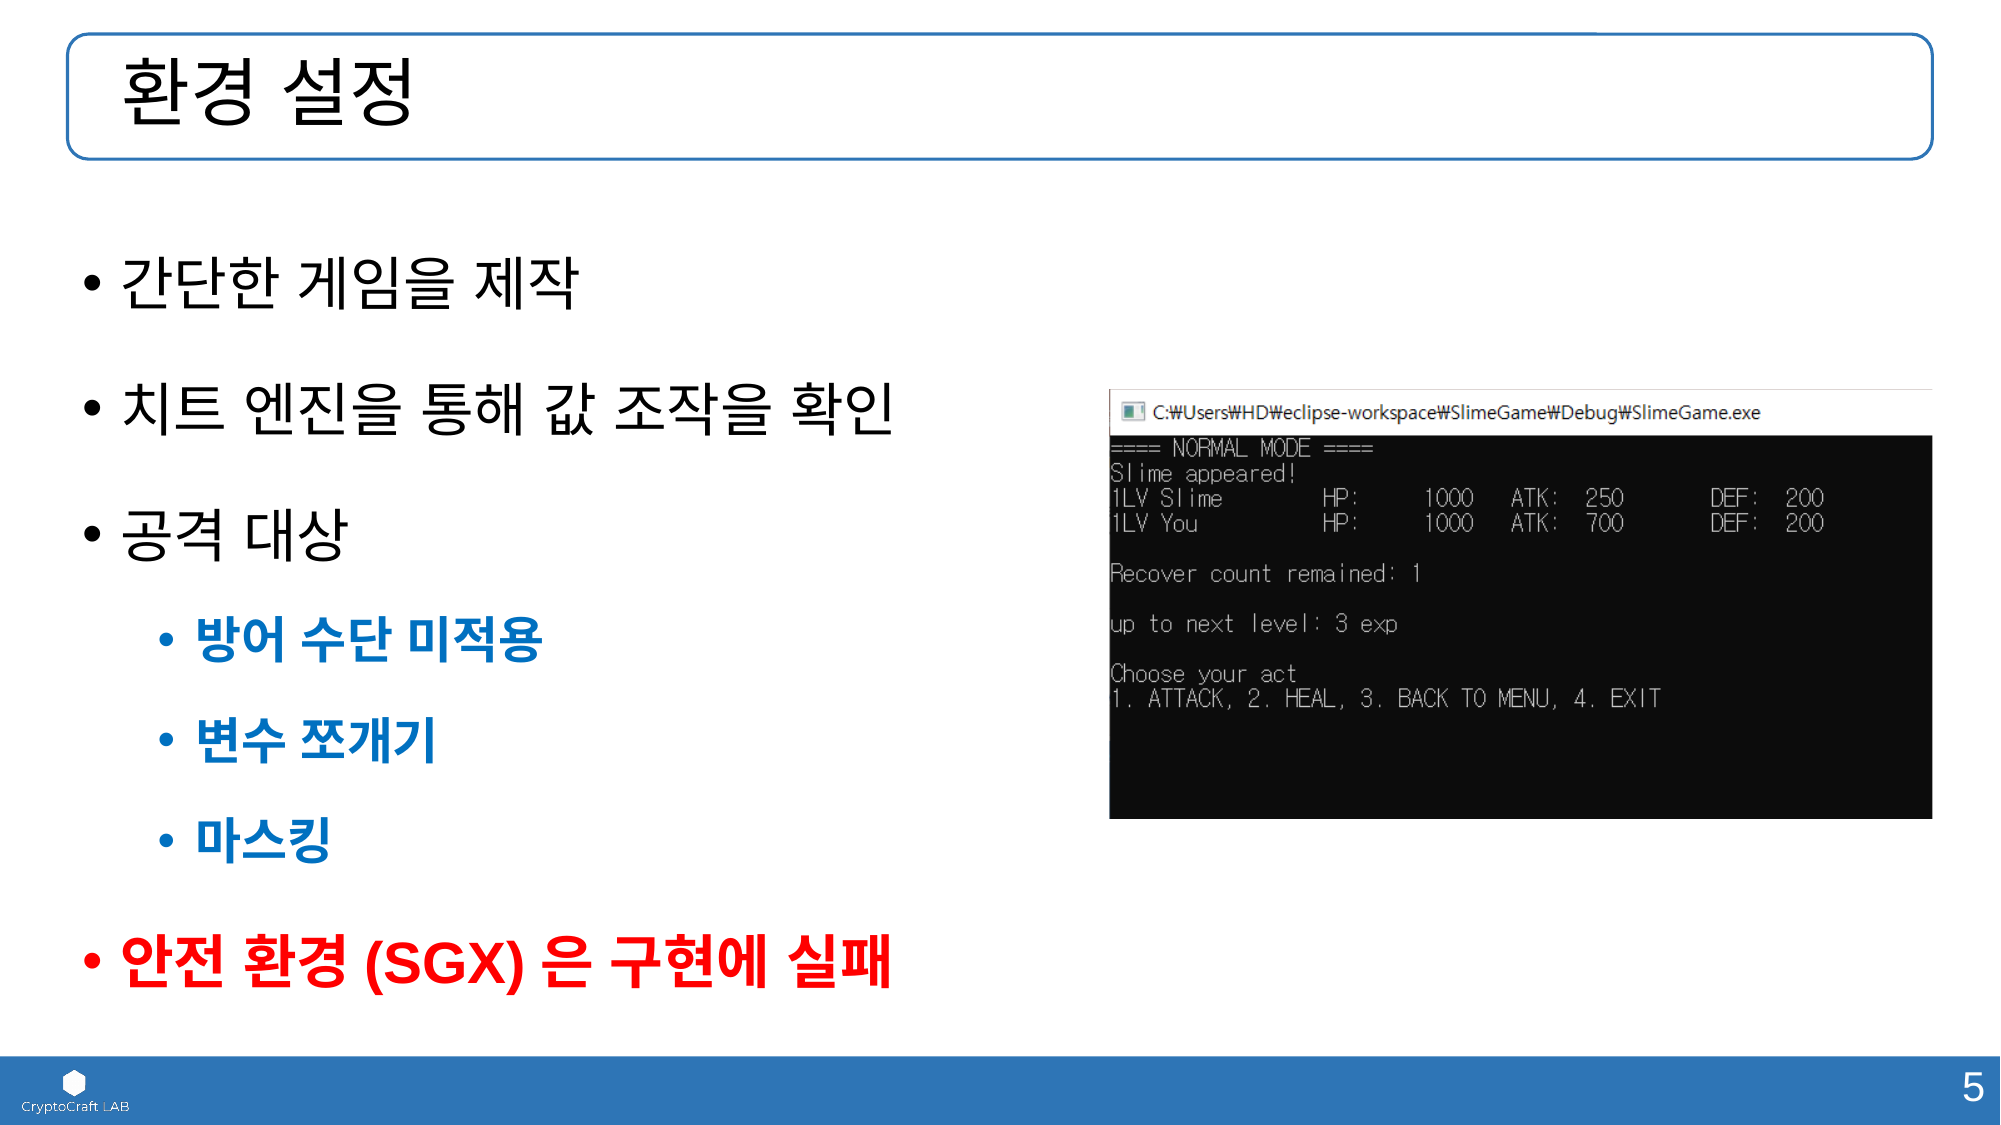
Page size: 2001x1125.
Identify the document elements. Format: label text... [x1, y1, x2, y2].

picture [1109, 388, 1933, 819]
list 간단한 게임을 제작 치트 엔진을 통해 값 조작을 확인 공격 대상 방어 수단 미적용 변수 쪼개기 마스킹 안전 환경(SGX)은 구현에 실패 [67, 189, 1933, 1019]
title 환경 설정 [67, 34, 1933, 160]
picture [13, 1061, 138, 1123]
